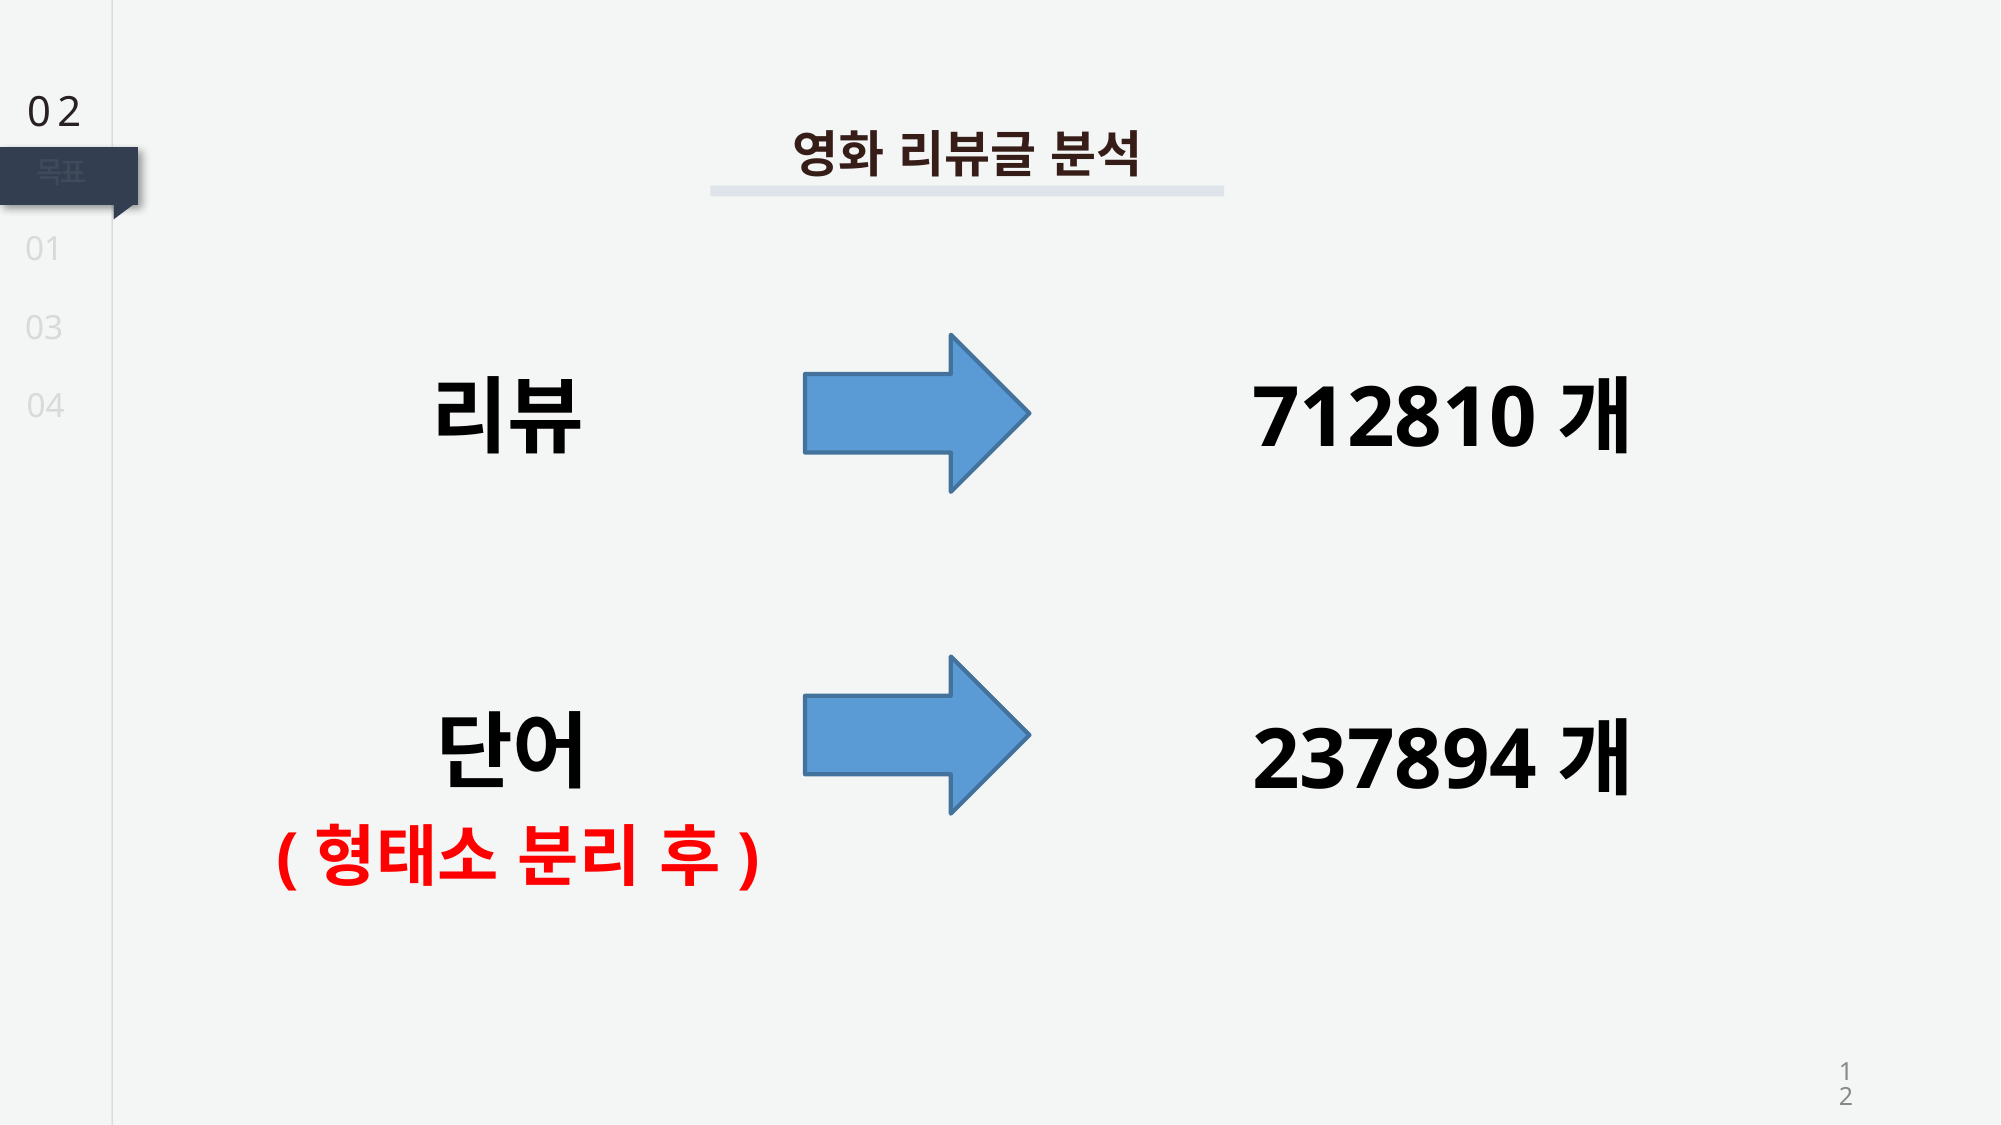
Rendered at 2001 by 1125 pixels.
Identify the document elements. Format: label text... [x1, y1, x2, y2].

text_box 02 [0, 77, 418, 143]
text_box 712810개 [1206, 355, 1680, 470]
text_box [802, 654, 1032, 806]
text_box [710, 115, 1225, 197]
text_box 237894개 [1206, 697, 1680, 813]
text_box [802, 332, 1032, 494]
text_box 03 [17, 298, 92, 354]
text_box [0, 147, 138, 218]
slide_number 12 [1831, 1050, 1864, 1096]
text_box (형태소 분리 후) [0, 806, 1149, 901]
text_box 리뷰 [271, 355, 745, 470]
text_box 01 [17, 219, 92, 275]
text_box 목표 [0, 146, 452, 196]
text_box 04 [19, 376, 93, 432]
text_box 단어 [276, 690, 750, 805]
